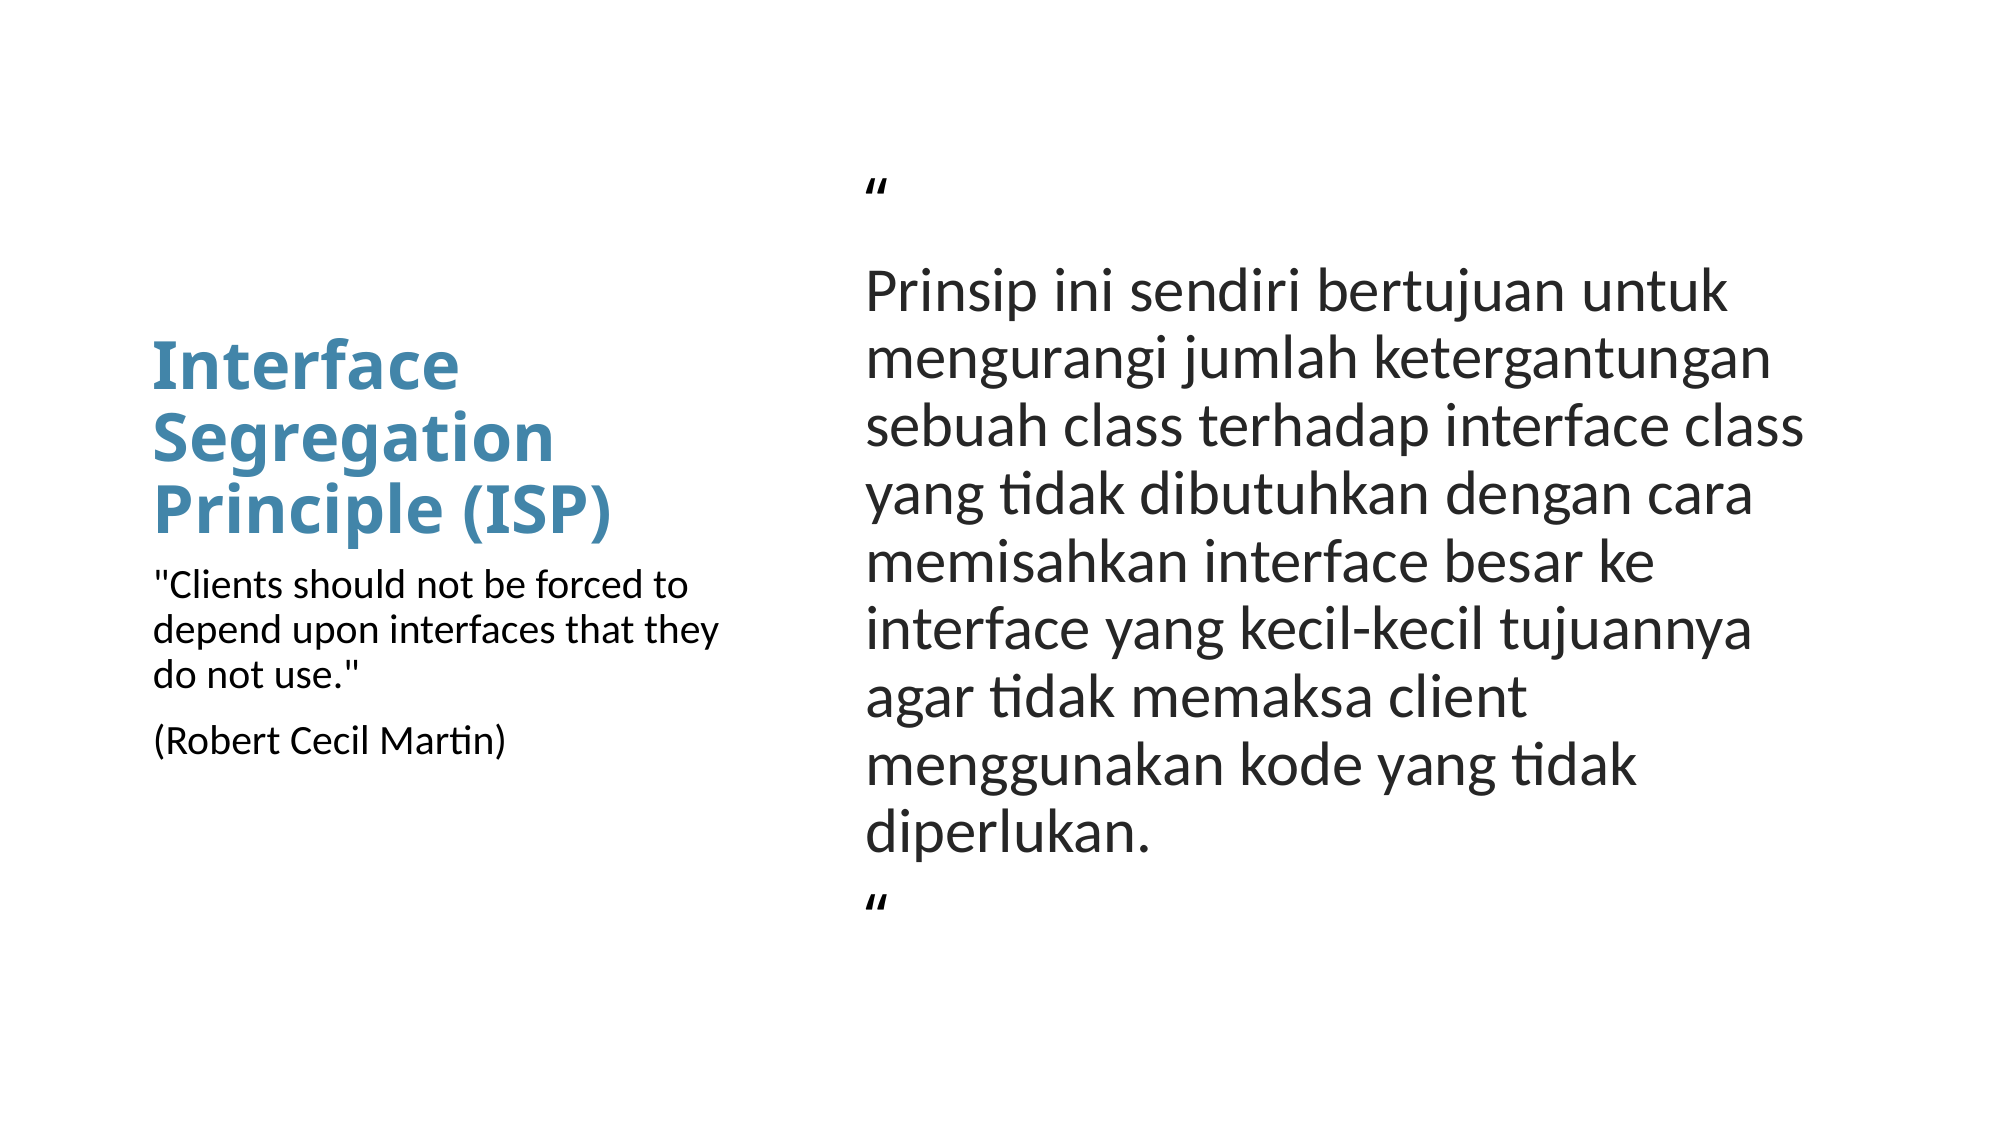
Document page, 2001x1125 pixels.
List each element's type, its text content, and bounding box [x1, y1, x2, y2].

title Interface Segregation Principle (ISP) [137, 292, 783, 555]
list “ Prinsip ini sendiri bertujuan untuk mengurangi jumlah ketergantungan sebuah class terhadap interface class yang tidak dibutuhkan dengan cara memisahkan interface besar ke interface yang kecil-kecil tujuannya agar tidak memaksa client menggunakan kode yang tidak diperlukan. “ [850, 161, 1863, 962]
list "Clients should not be forced to depend upon interfaces that they do not use." (Robert Cecil Martin) [137, 555, 783, 825]
